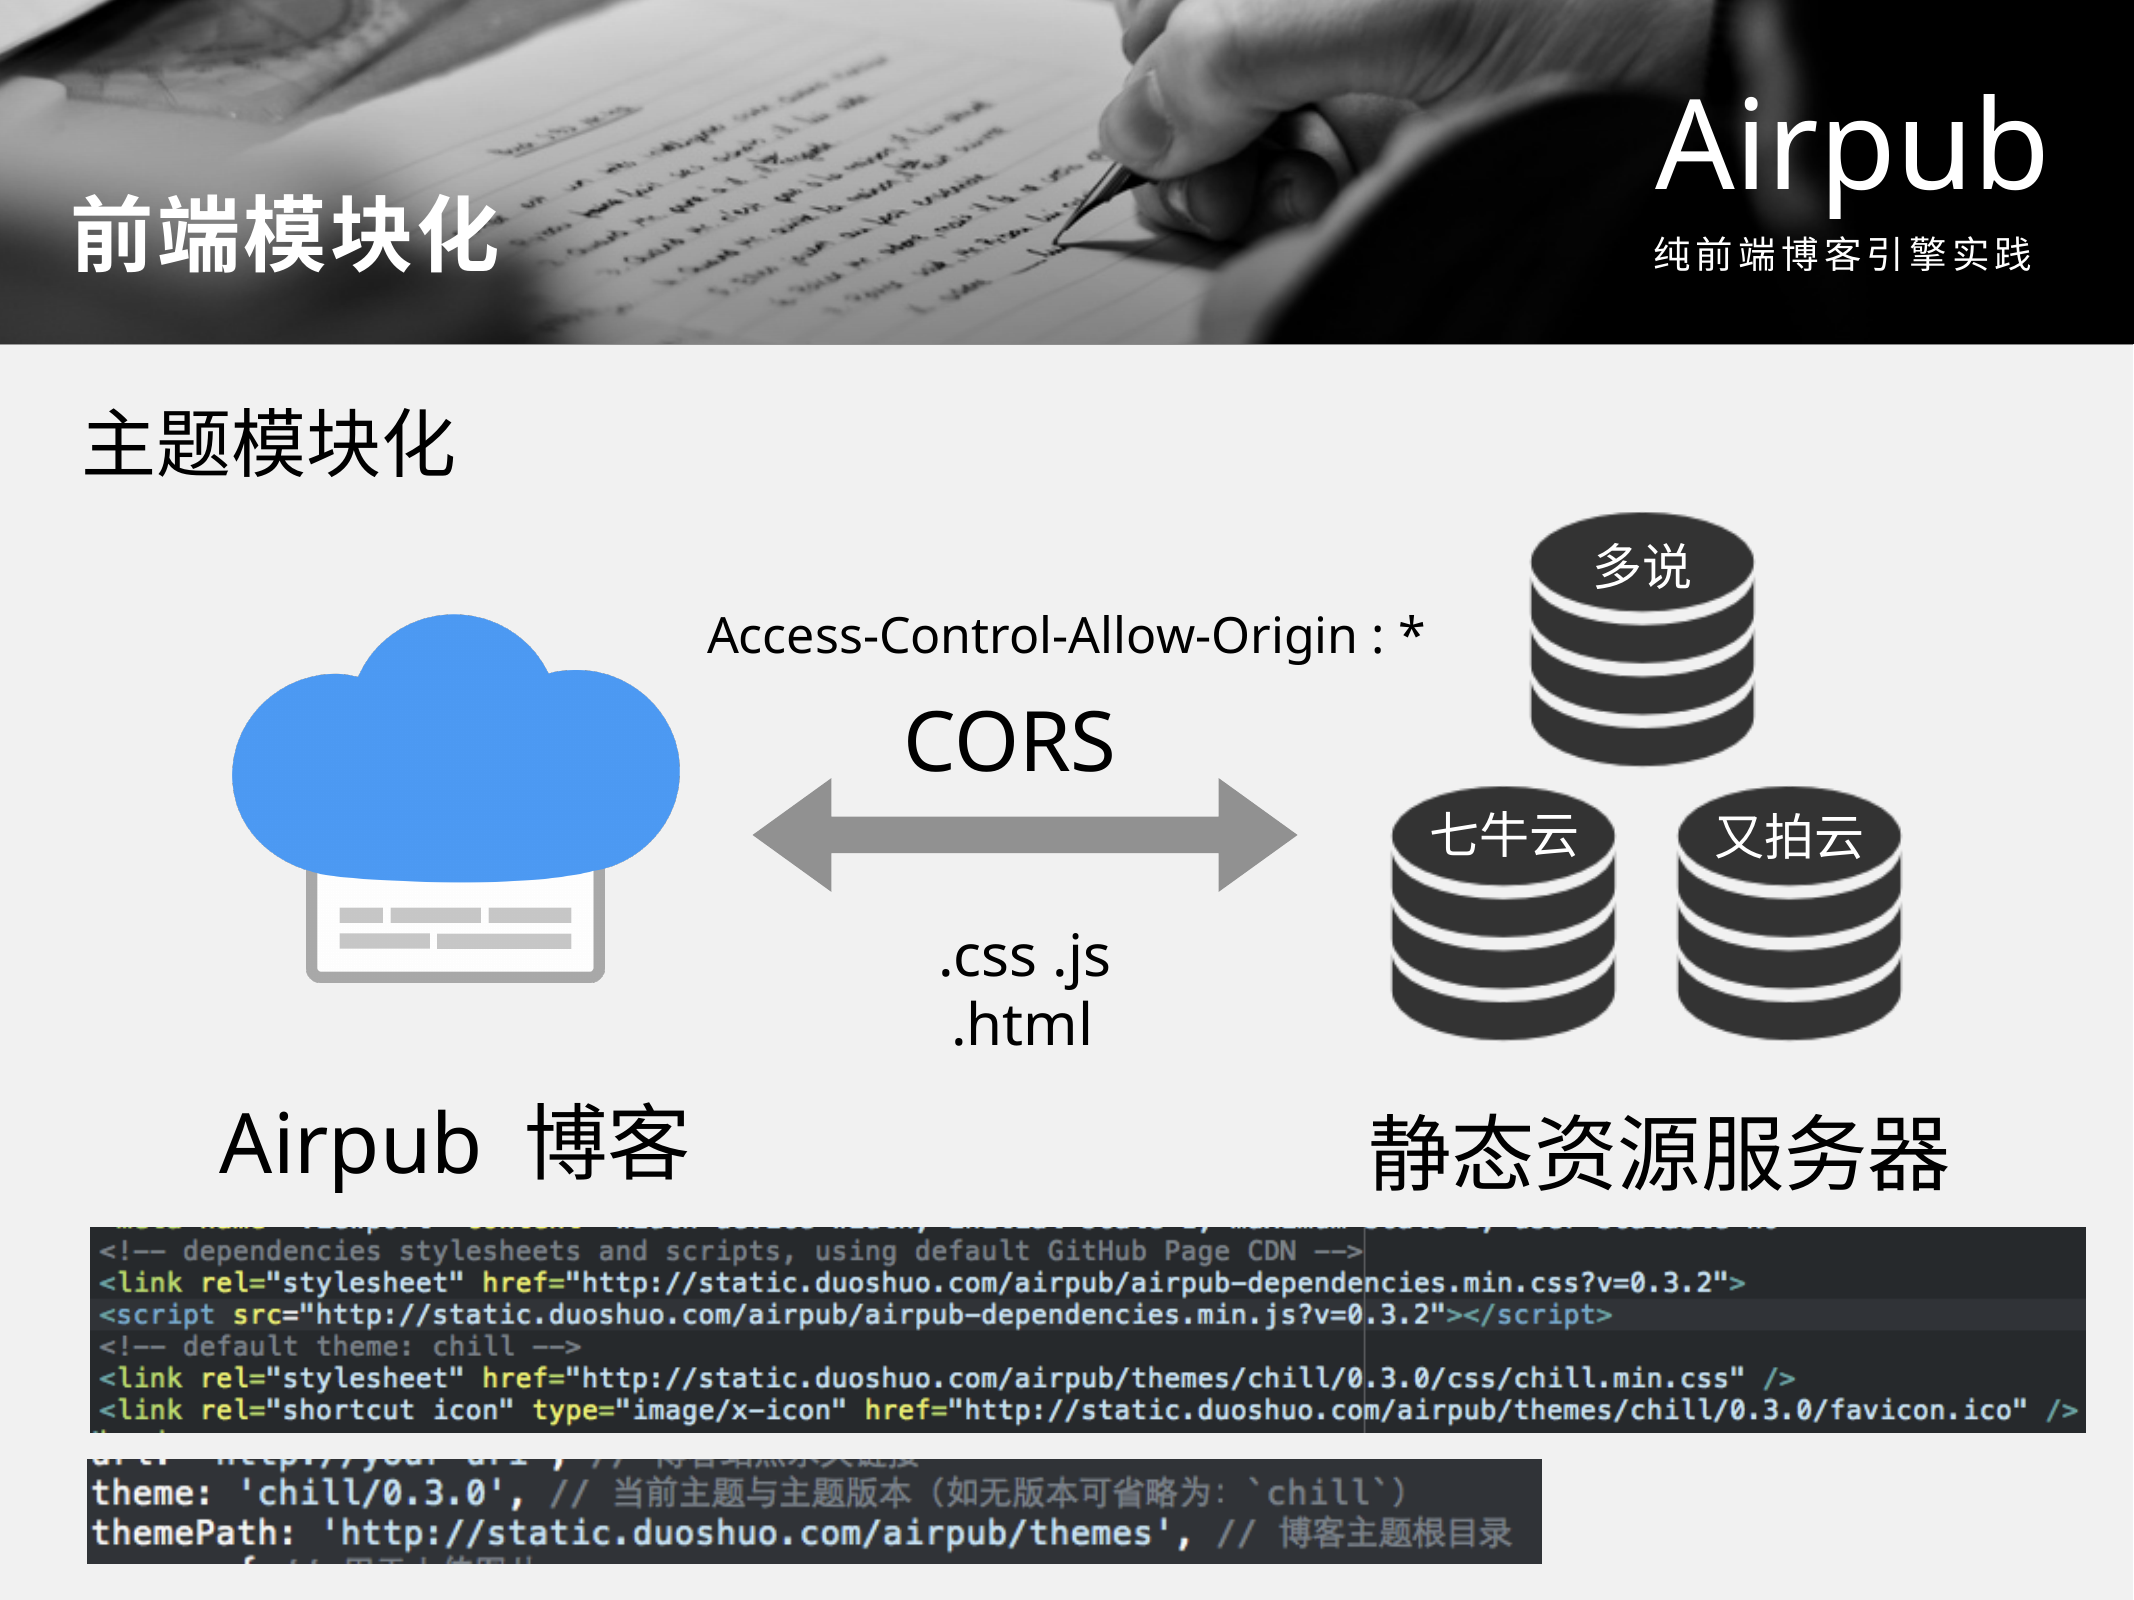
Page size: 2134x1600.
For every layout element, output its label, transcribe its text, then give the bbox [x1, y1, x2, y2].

picture [87, 1458, 1542, 1564]
picture [231, 614, 680, 983]
text_box CORS [894, 680, 1125, 797]
text_box .html [942, 978, 1102, 1066]
picture [89, 1227, 2087, 1433]
text_box 主题模块化 [72, 388, 465, 495]
picture [1370, 785, 1638, 1053]
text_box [0, 0, 2134, 345]
text_box .css .js [929, 909, 1120, 997]
text_box Access-Control-Allow-Origin : * [698, 595, 1435, 672]
text_box 静态资源服务器 [1359, 1092, 1960, 1210]
picture [1509, 511, 1777, 779]
text_box [752, 778, 1298, 892]
picture [1656, 785, 1924, 1053]
text_box Airpub 博客 [211, 1082, 700, 1199]
